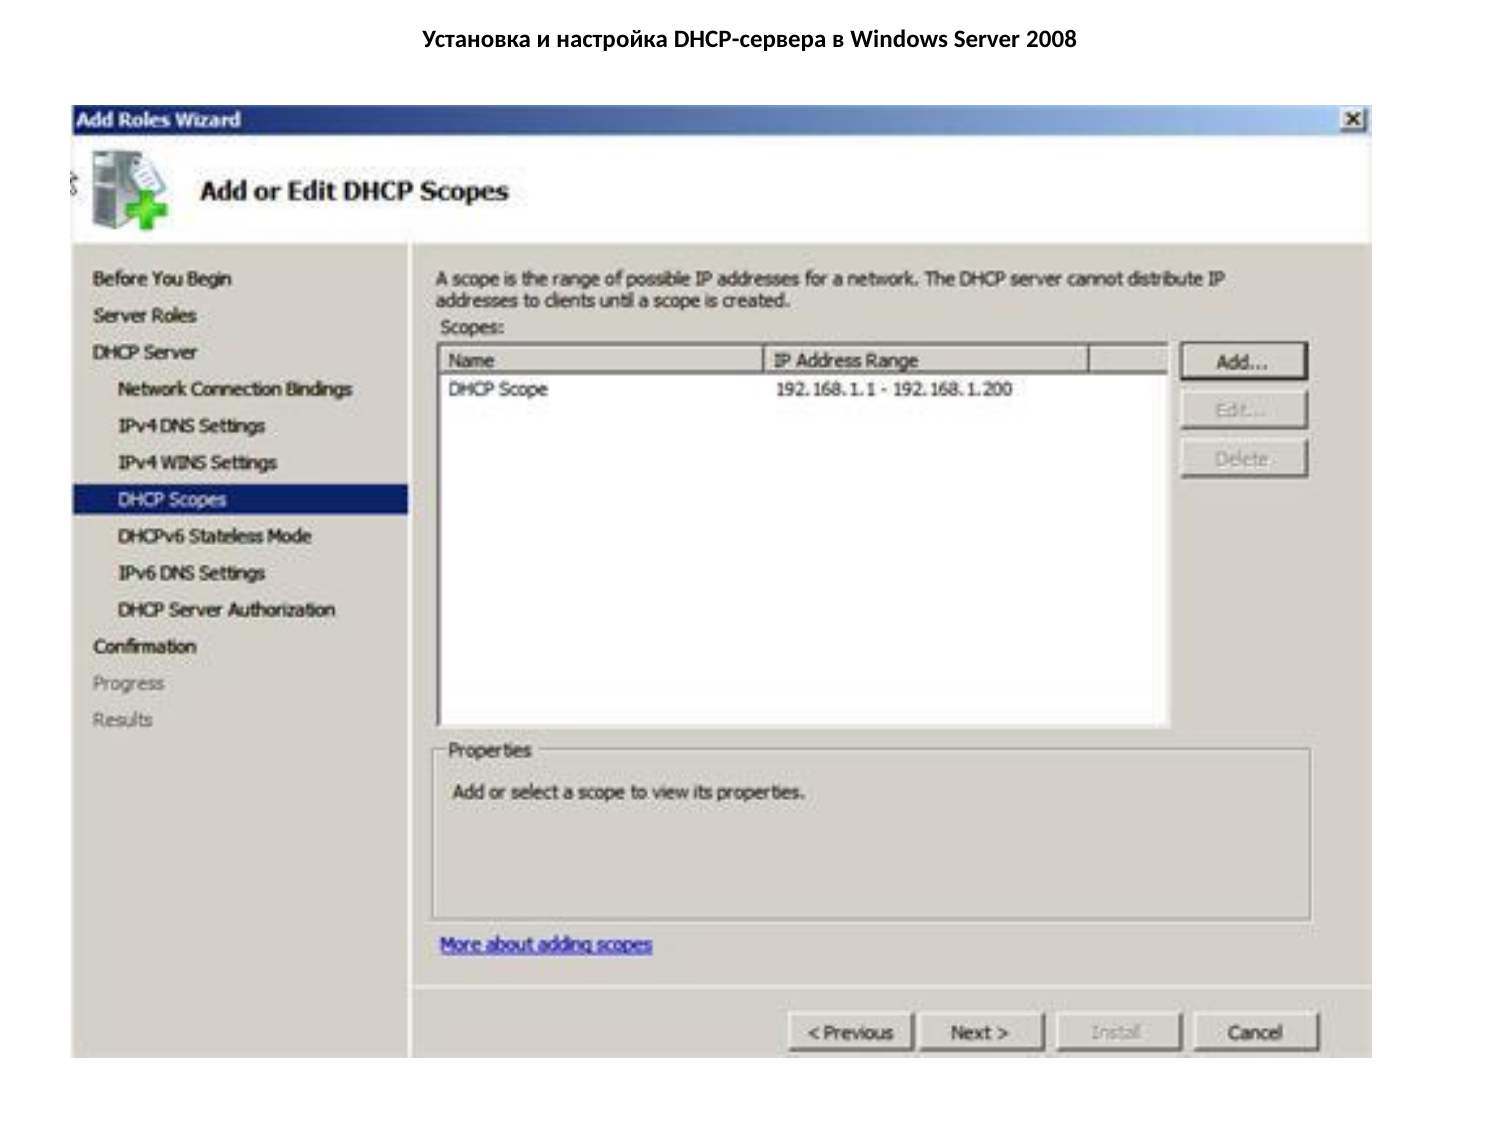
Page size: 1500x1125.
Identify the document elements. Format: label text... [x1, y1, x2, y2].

text_box Установка и настройка DHCP-сервера в Windows Server 2008 [407, 15, 1093, 60]
picture [70, 105, 1372, 1058]
